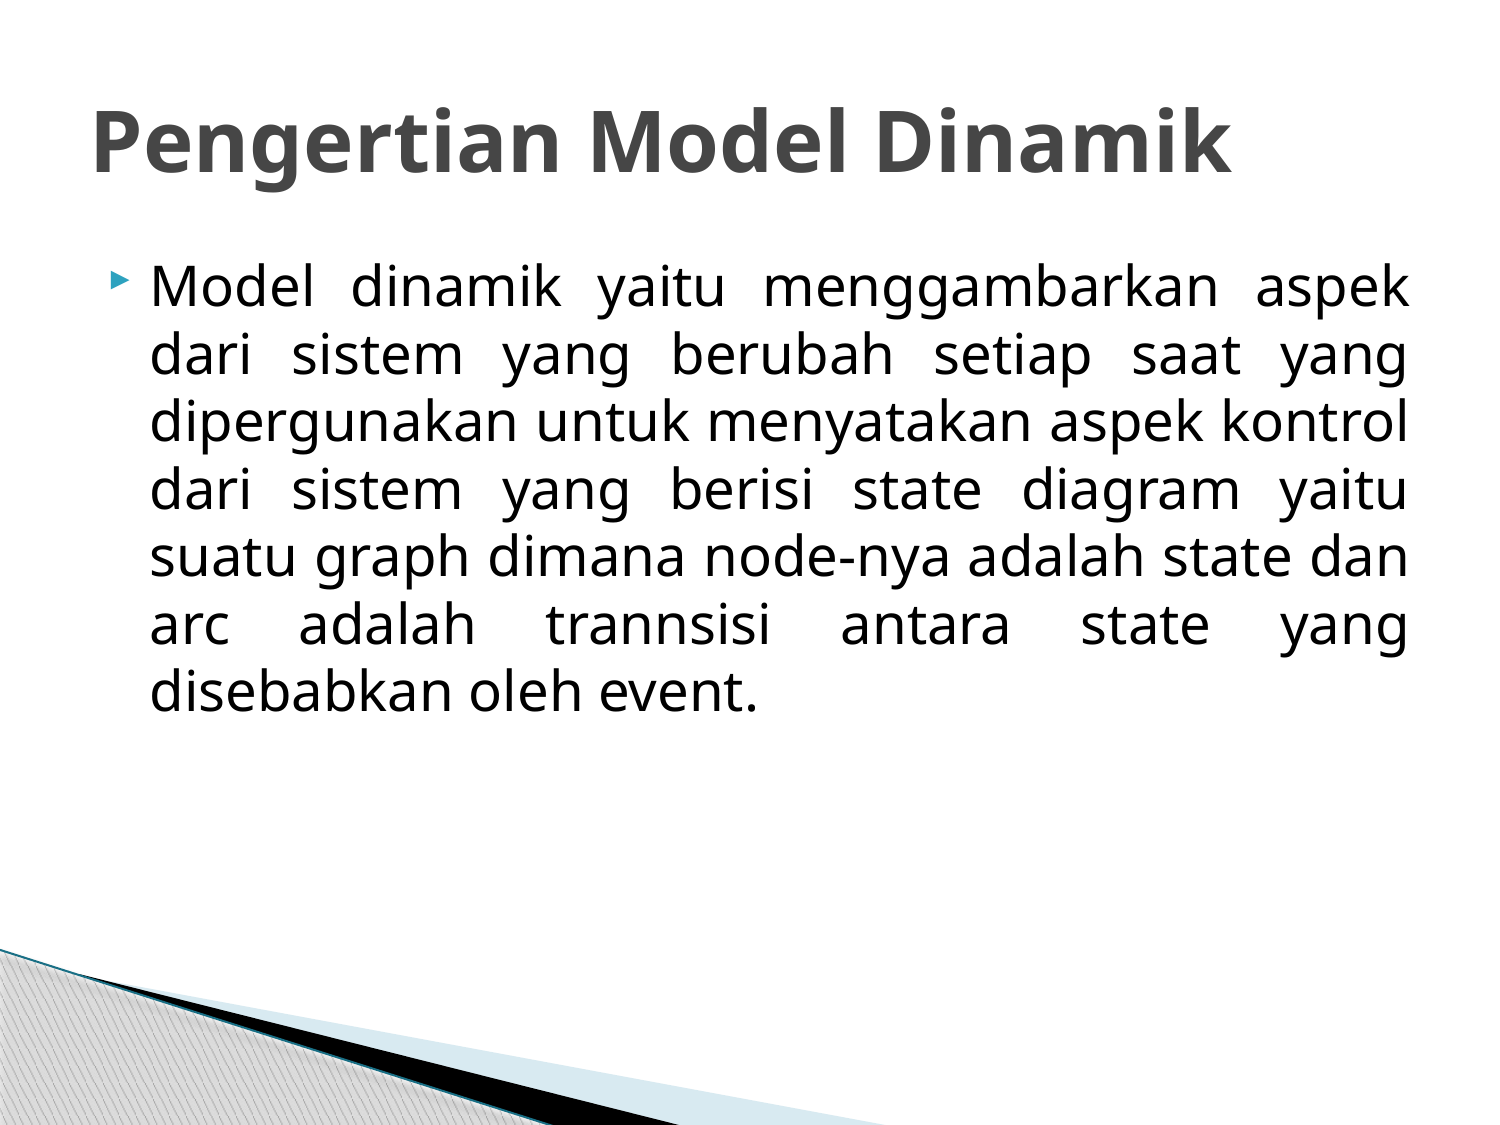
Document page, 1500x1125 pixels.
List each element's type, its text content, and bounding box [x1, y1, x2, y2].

title Pengertian Model Dinamik [75, 45, 1425, 233]
list Model dinamik yaitu menggambarkan aspek dari sistem yang berubah setiap saat yang dipergunakan untuk menyatakan aspek kontrol dari sistem yang berisi state diagram yaitu suatu graph dimana node-nya adalah state dan arc adalah trannsisi antara state yang disebabkan oleh event. [75, 243, 1425, 986]
